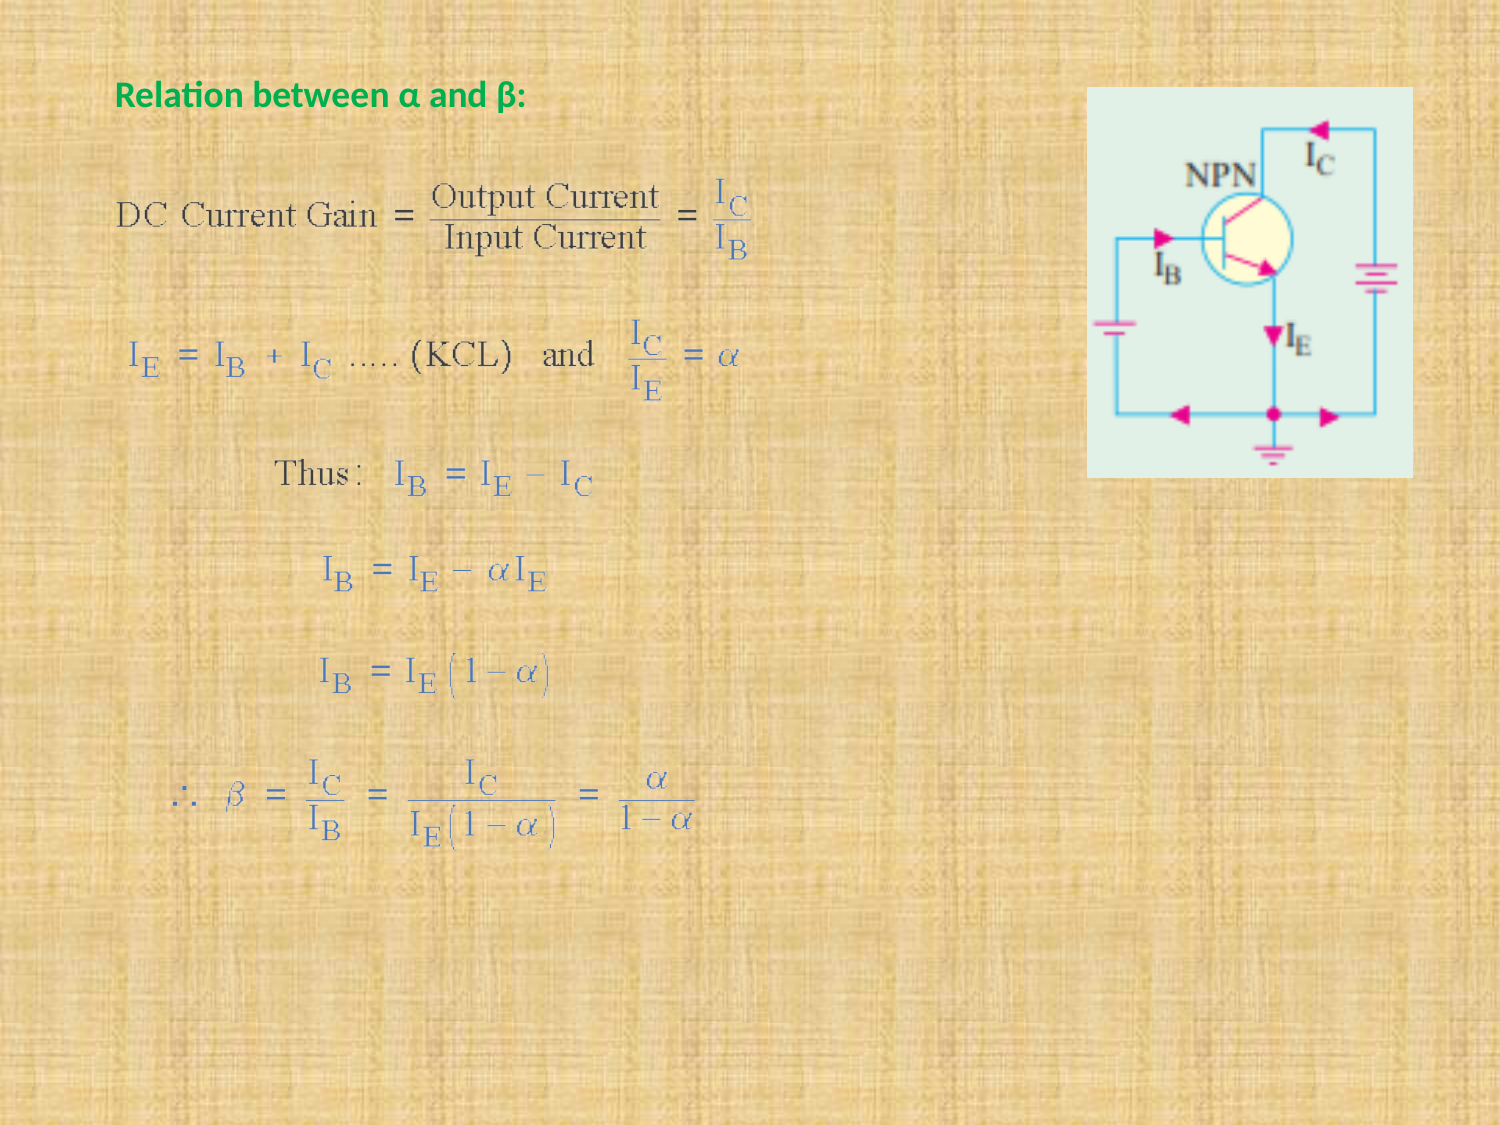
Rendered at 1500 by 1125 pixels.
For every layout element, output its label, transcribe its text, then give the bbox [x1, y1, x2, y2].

picture [0, 0, 1500, 1125]
text_box Relation between α and β: [99, 62, 663, 123]
